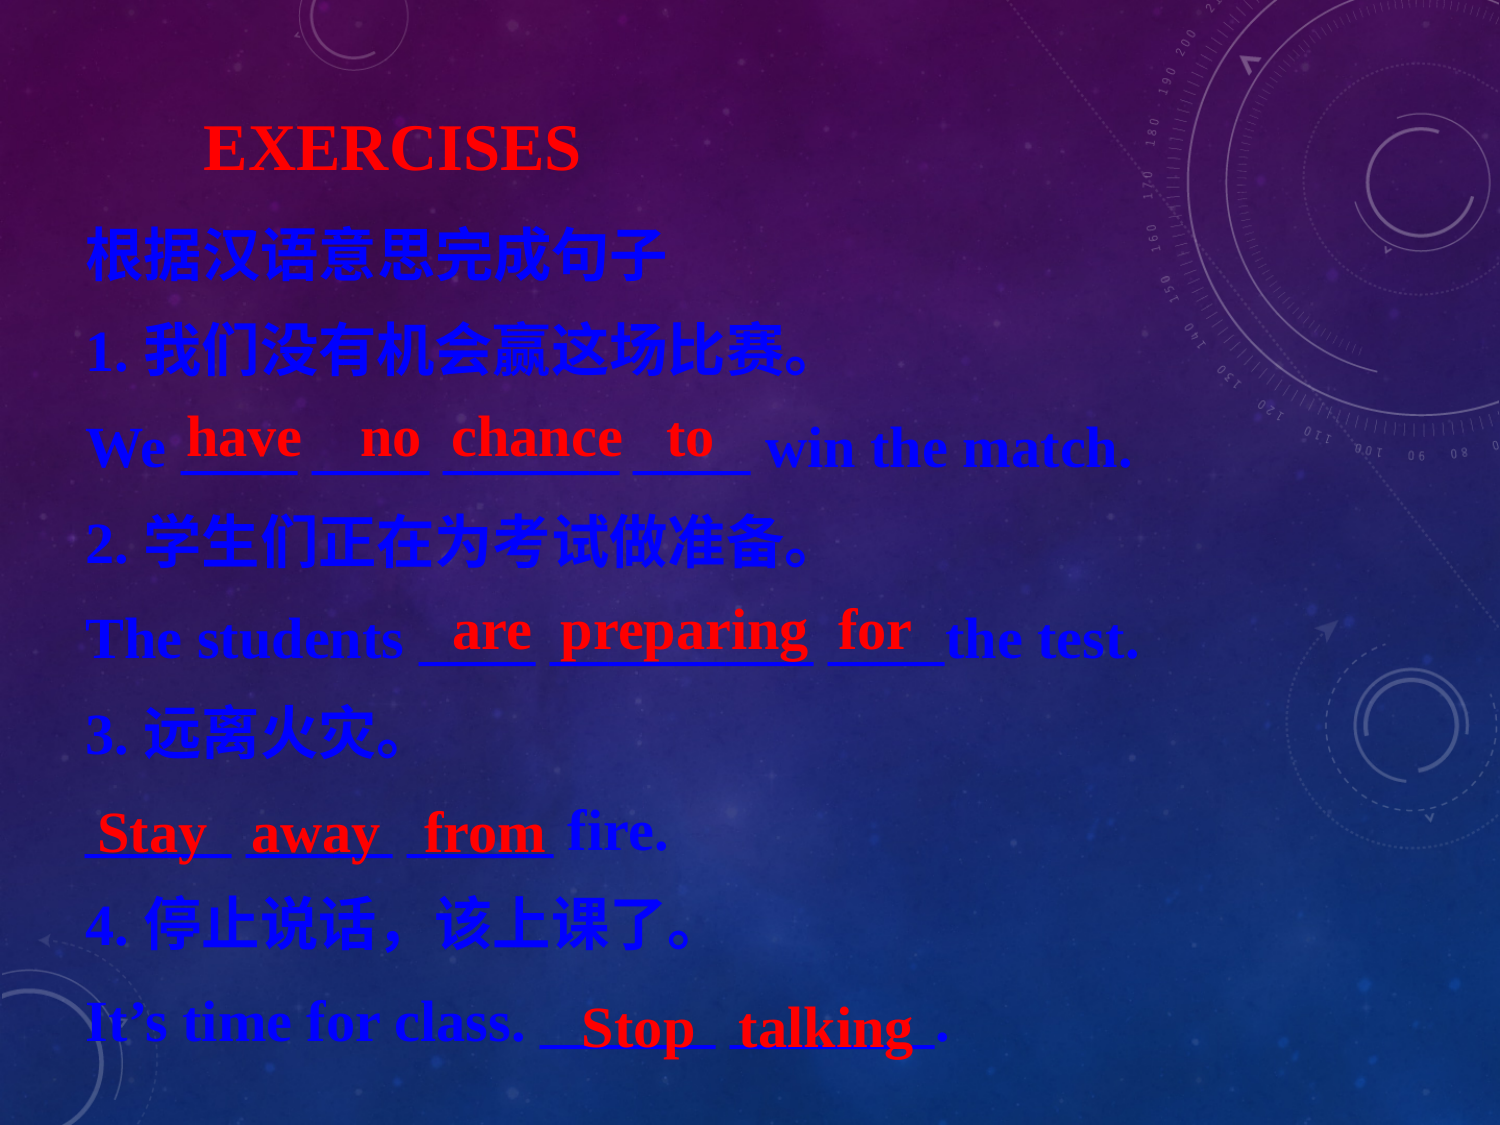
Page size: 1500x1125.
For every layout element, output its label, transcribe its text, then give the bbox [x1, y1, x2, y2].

text_box Stop talking [566, 981, 987, 1067]
text_box are preparing for [437, 583, 1075, 669]
picture [0, 0, 1500, 1125]
text_box 根据汉语意思完成句子 1.我们没有机会赢这场比赛。 We ____ ____ ______ ____ win the match. 2.学生们正在为考试做准备。 The students ____ _________ ____the test. 3.远离火灾。 _____ _____ _____ fire. 4.停止说话，该上课了。 It’s time for class. ______ _______. [70, 196, 1438, 1100]
text_box have no chance to [171, 391, 821, 477]
title Exercises [188, 90, 1202, 196]
text_box Stay away from [82, 786, 662, 872]
